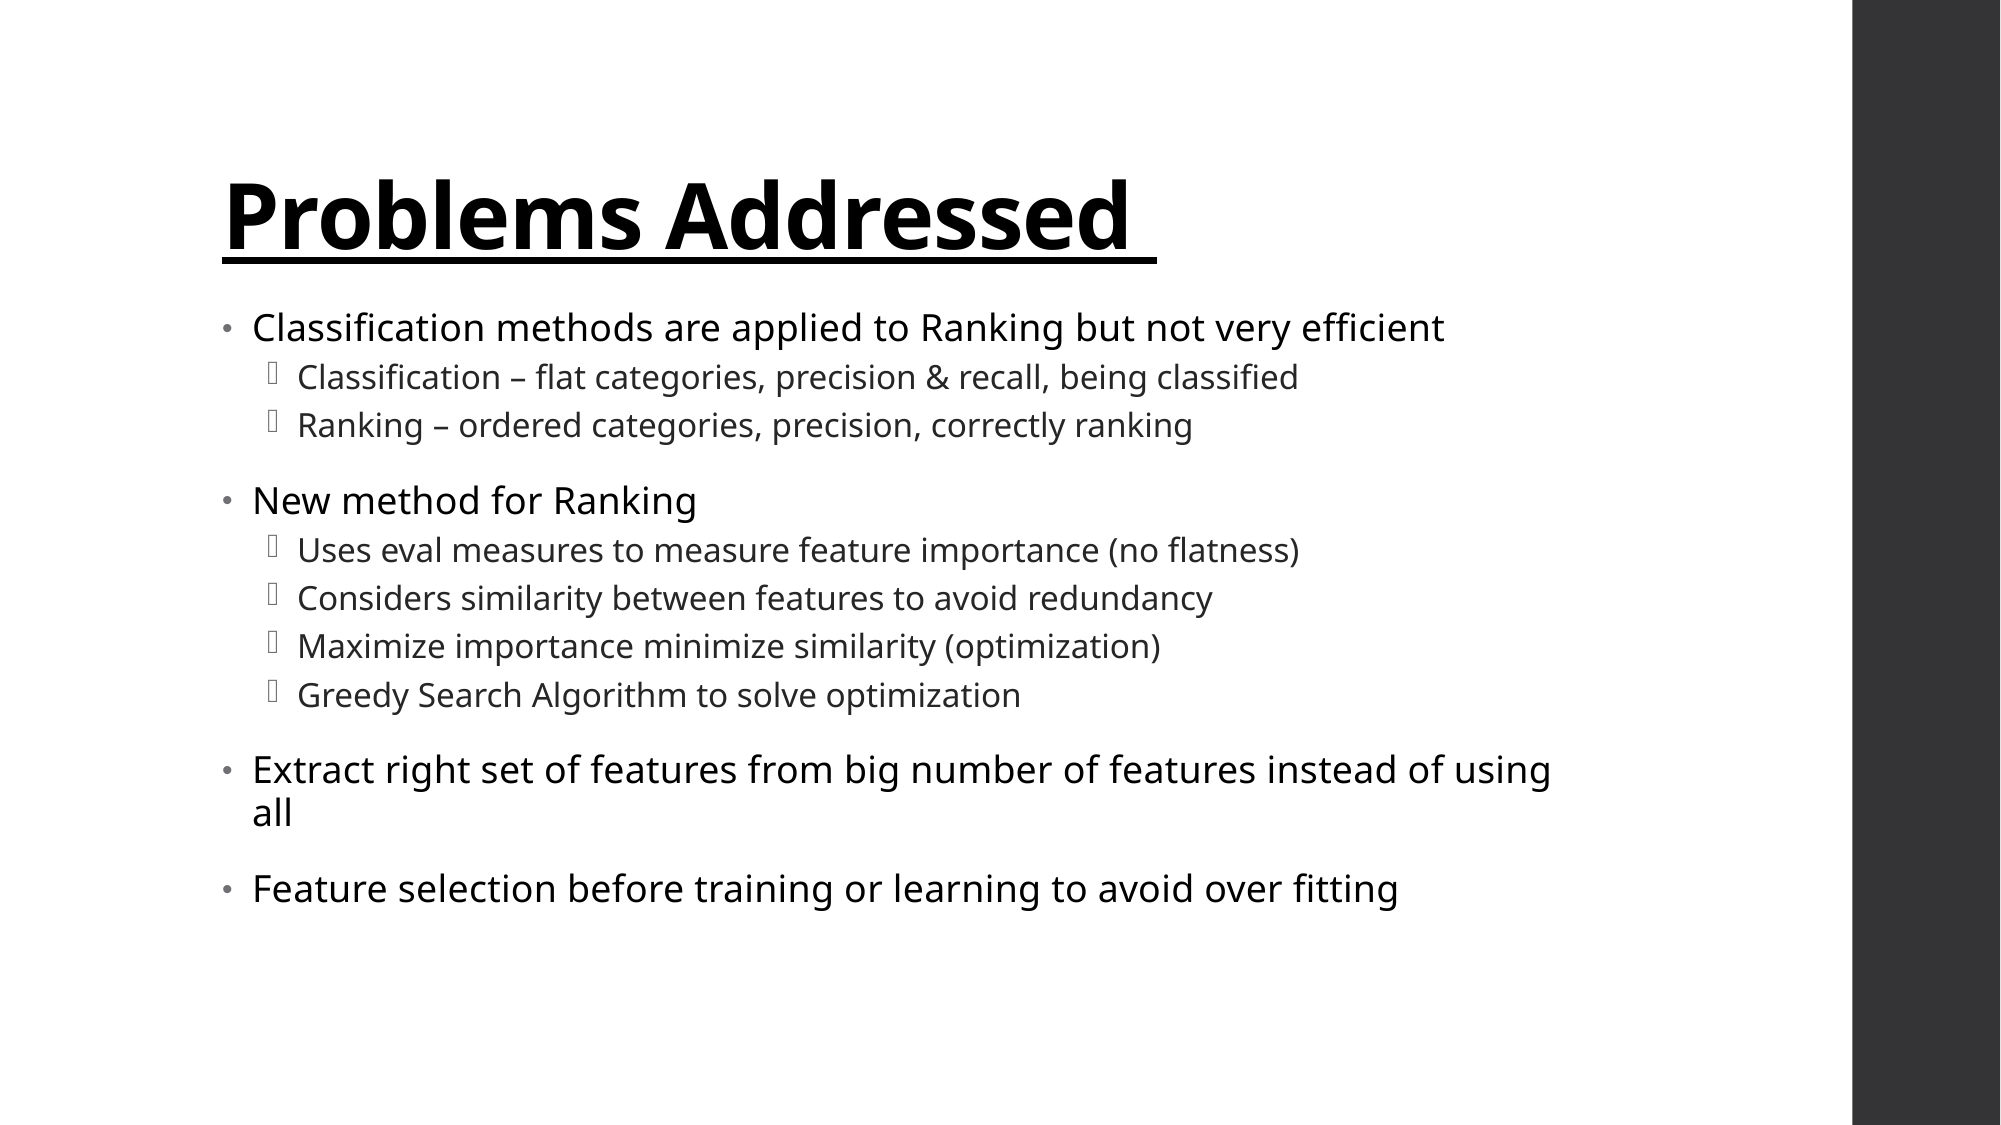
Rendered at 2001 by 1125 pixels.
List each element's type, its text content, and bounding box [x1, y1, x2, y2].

list Classification methods are applied to Ranking but not very efficient Classification – flat categories, precision & recall, being classified Ranking – ordered categories, precision, correctly ranking New method for Ranking Uses eval measures to measure feature importance (no flatness) Considers similarity between features to avoid redundancy Maximize importance minimize similarity (optimization) Greedy Search Algorithm to solve optimization Extract right set of features from big number of features instead of using all Feature selection before training or learning to avoid over fitting [206, 299, 1617, 1014]
title Problems Addressed [206, 60, 1797, 278]
